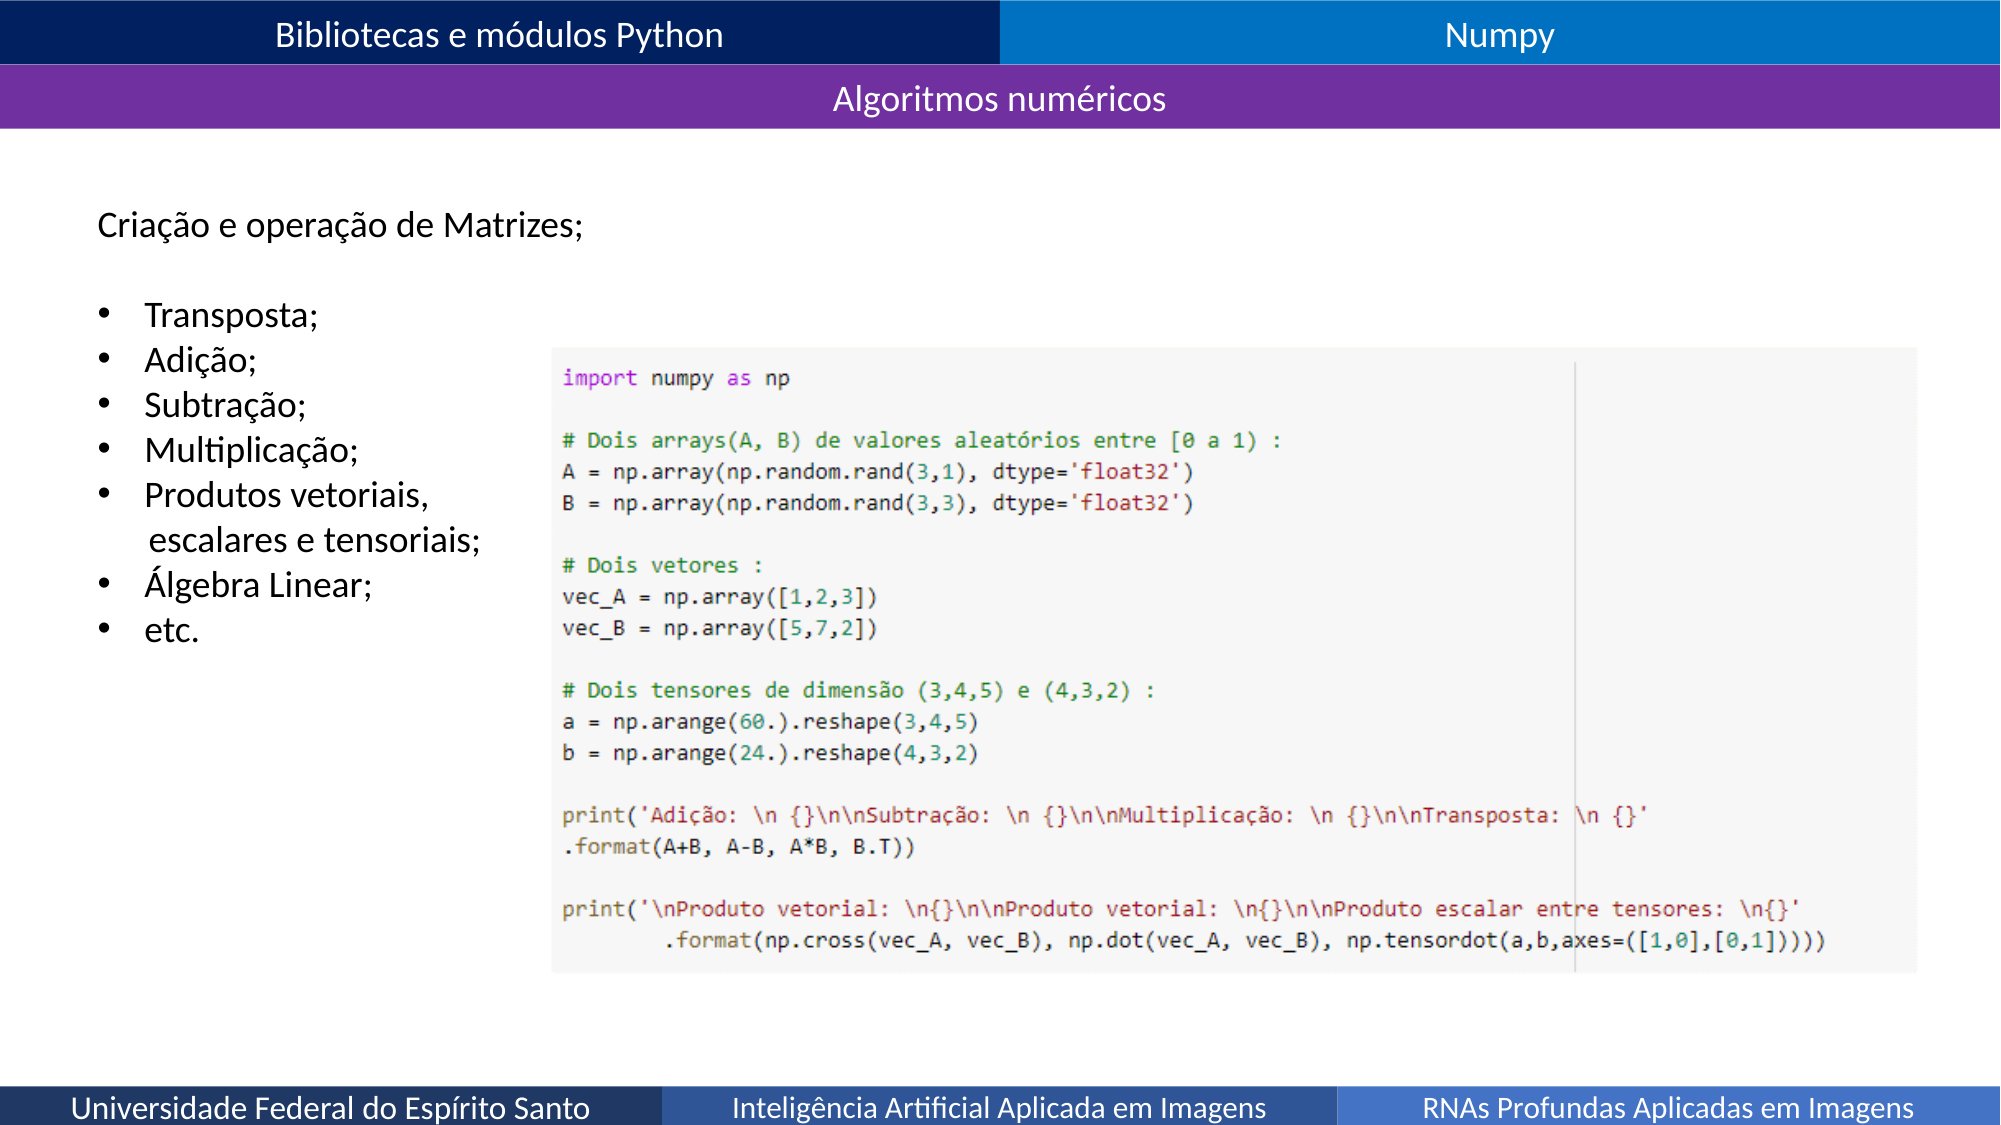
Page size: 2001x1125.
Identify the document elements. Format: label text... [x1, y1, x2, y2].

text_box Numpy [999, 0, 2000, 66]
text_box Algoritmos numéricos [0, 64, 2000, 130]
text_box Universidade Federal do Espírito Santo [0, 1085, 661, 1125]
picture [551, 346, 1918, 979]
text_box Criação e operação de Matrizes; Transposta; Adição; Subtração; Multiplicação; Produtos vetoriais, escalares e tensoriais; Álgebra Linear; etc. [82, 192, 918, 658]
text_box Bibliotecas e módulos Python [0, 0, 999, 64]
text_box RNAs Profundas Aplicadas em Imagens [1337, 1085, 2000, 1125]
text_box Inteligência Artificial Aplicada em Imagens [661, 1085, 1337, 1125]
